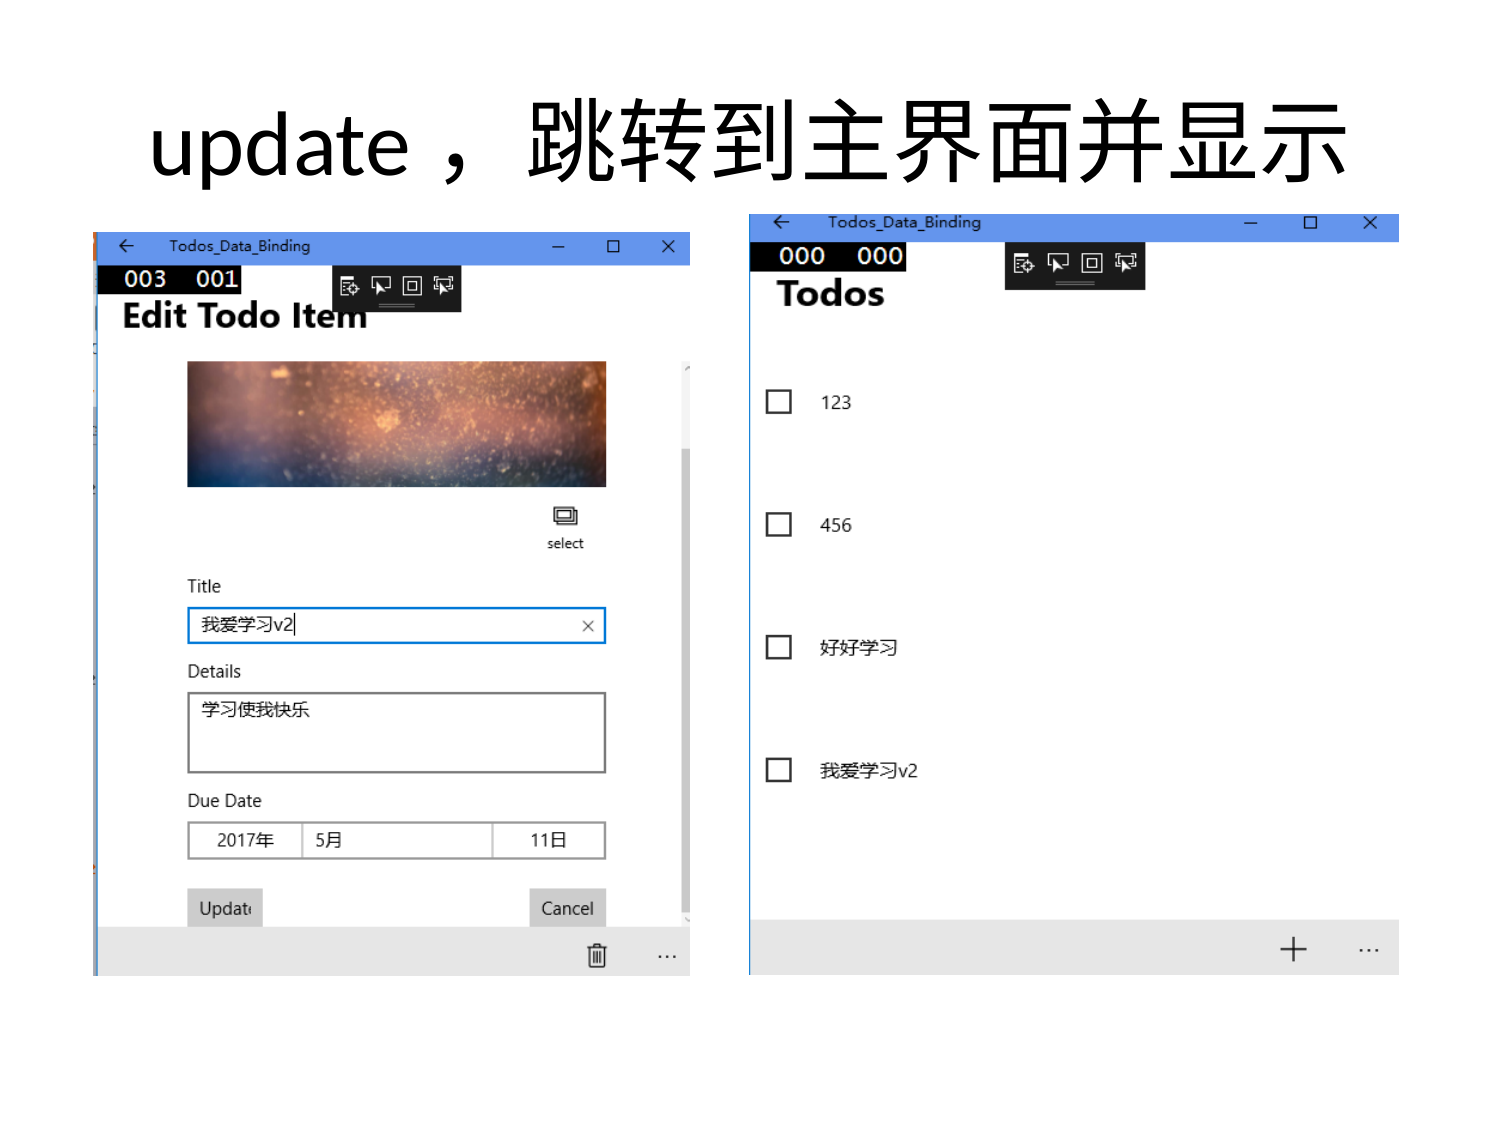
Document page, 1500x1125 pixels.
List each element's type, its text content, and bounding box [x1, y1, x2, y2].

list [93, 232, 691, 976]
picture [749, 213, 1399, 976]
title update，跳转到主界面并显示 [75, 45, 1425, 233]
